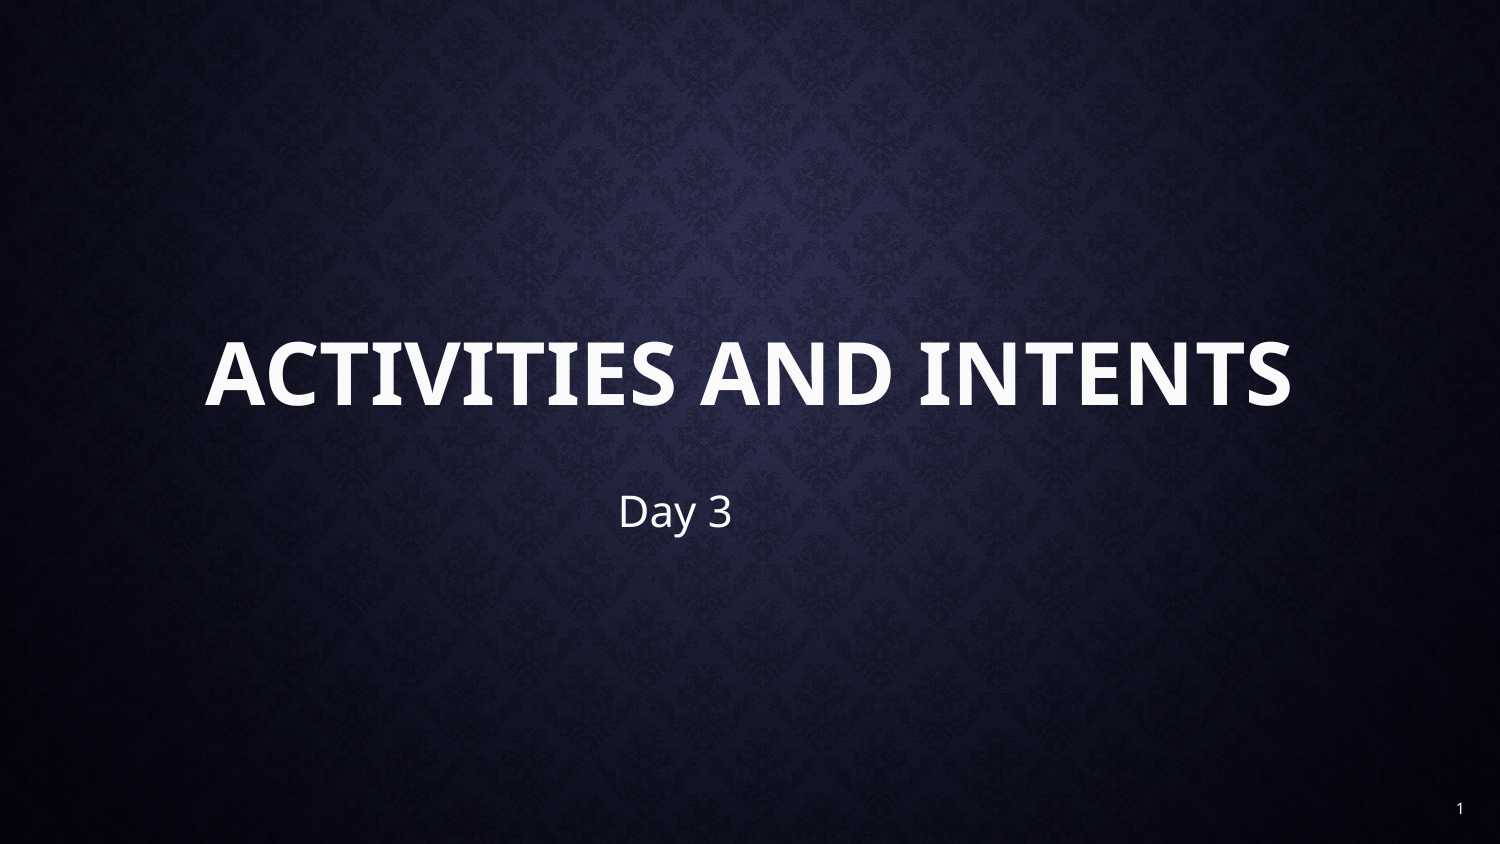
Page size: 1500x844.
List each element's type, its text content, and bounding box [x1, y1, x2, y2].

text_box Day 3 [343, 469, 1008, 672]
text_box Activities and Intents [51, 307, 1449, 440]
slide_number 1 [1389, 777, 1480, 842]
